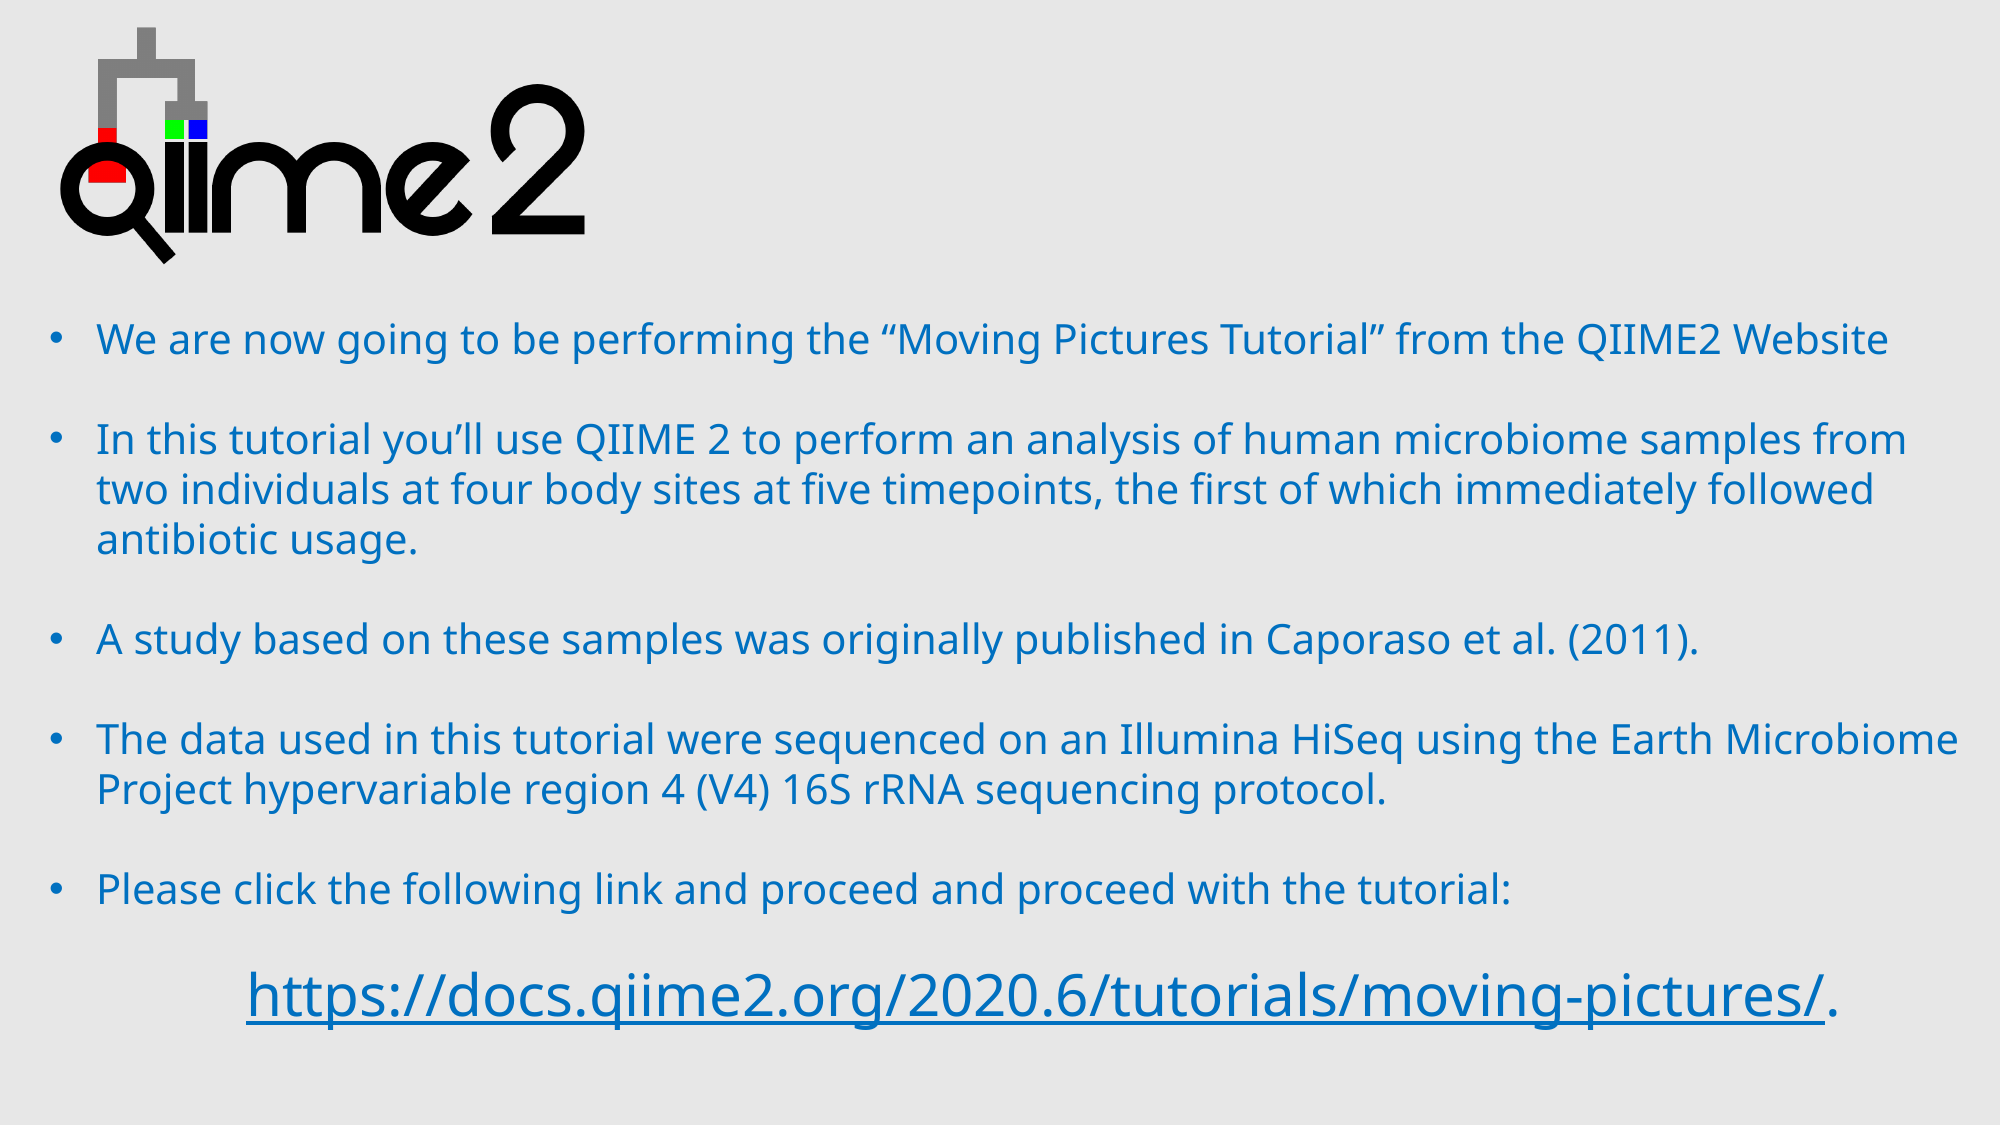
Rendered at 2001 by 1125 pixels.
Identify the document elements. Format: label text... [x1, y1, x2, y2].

picture [57, 26, 589, 268]
text_box We are now going to be performing the “Moving Pictures Tutorial” from the QIIME2 Website In this tutorial you’ll use QIIME 2 to perform an analysis of human microbiome samples from two individuals at four body sites at five timepoints, the first of which immediately followed antibiotic usage. A study based on these samples was originally published in Caporaso et al. (2011). The data used in this tutorial were sequenced on an Illumina HiSeq using the Earth Microbiome Project hypervariable region 4 (V4) 16S rRNA sequencing protocol. Please click the following link and proceed and proceed with the tutorial: https://docs.qiime2.org/2020.6/tutorials/moving-pictures/. [34, 305, 2000, 1045]
